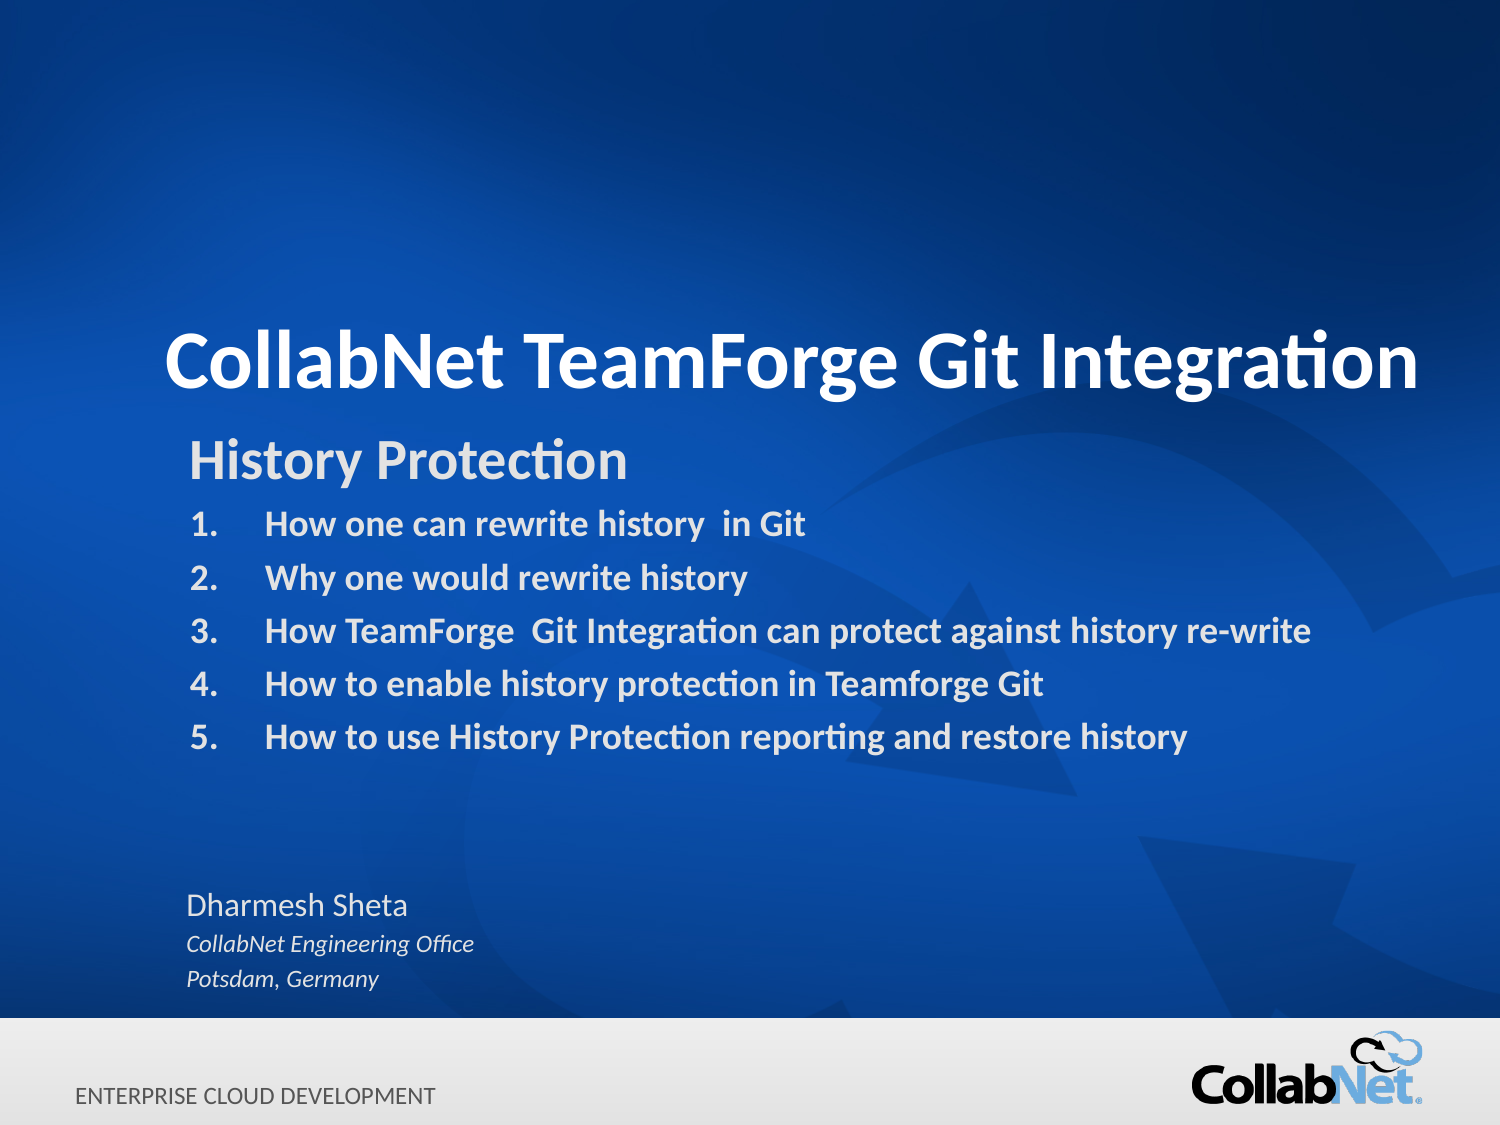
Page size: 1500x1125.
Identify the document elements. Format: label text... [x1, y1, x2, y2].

subtitle Dharmesh Sheta CollabNet Engineering Office Potsdam, Germany [171, 869, 561, 1024]
text_box History Protection How one can rewrite history in Git Why one would rewrite history How TeamForge Git Integration can protect against history re-write How to enable history protection in Teamforge Git How to use History Protection reporting and restore history [174, 437, 1500, 824]
picture [0, 0, 1500, 1019]
picture [1188, 1027, 1426, 1107]
title CollabNet TeamForge Git Integration [150, 0, 1500, 413]
